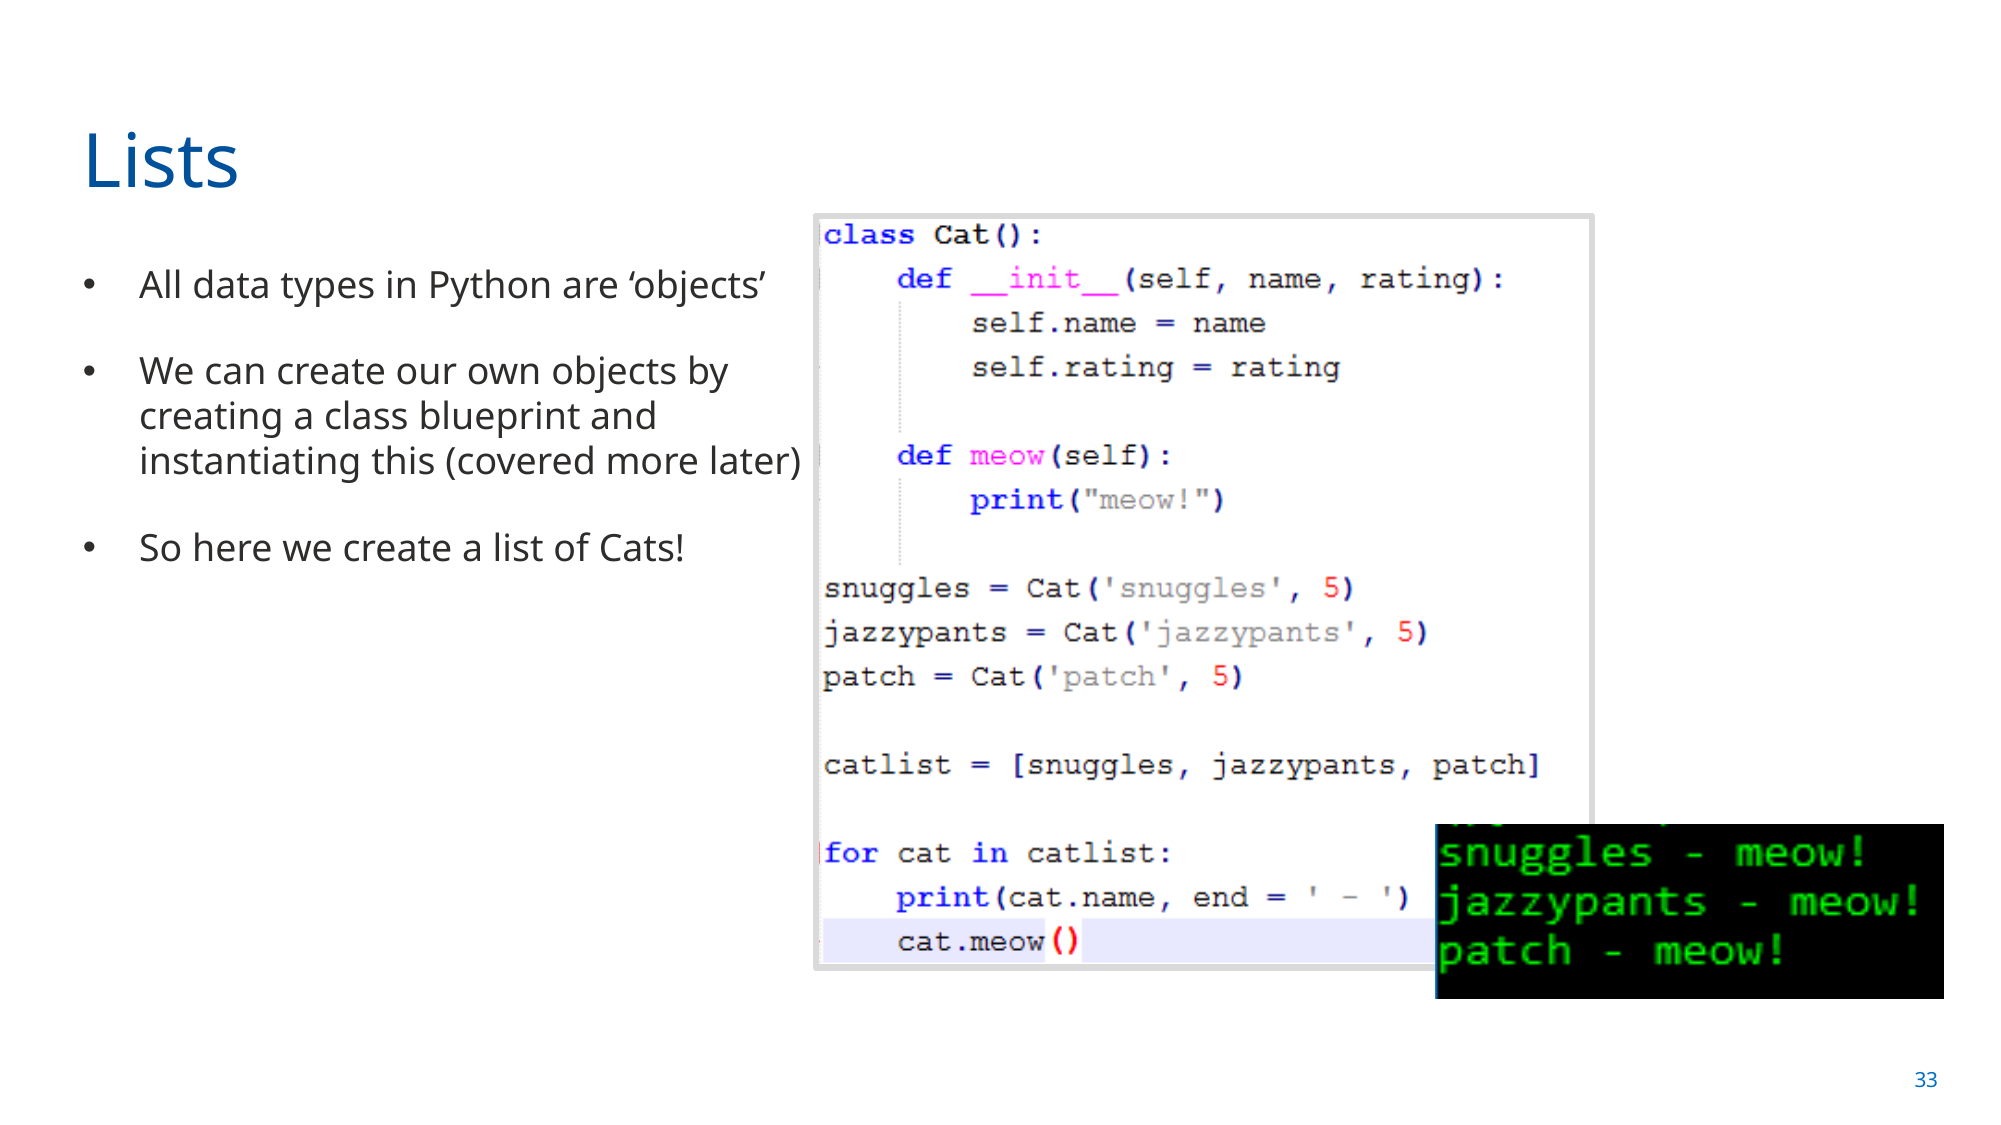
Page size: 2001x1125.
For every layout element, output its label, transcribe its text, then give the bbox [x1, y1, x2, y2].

title Lists [67, 20, 1565, 210]
picture [818, 218, 1944, 999]
list All data types in Python are ‘objects’ We can create our own objects by creating a class blueprint and instantiating this (covered more later) So here we create a list of Cats! [67, 253, 827, 1000]
